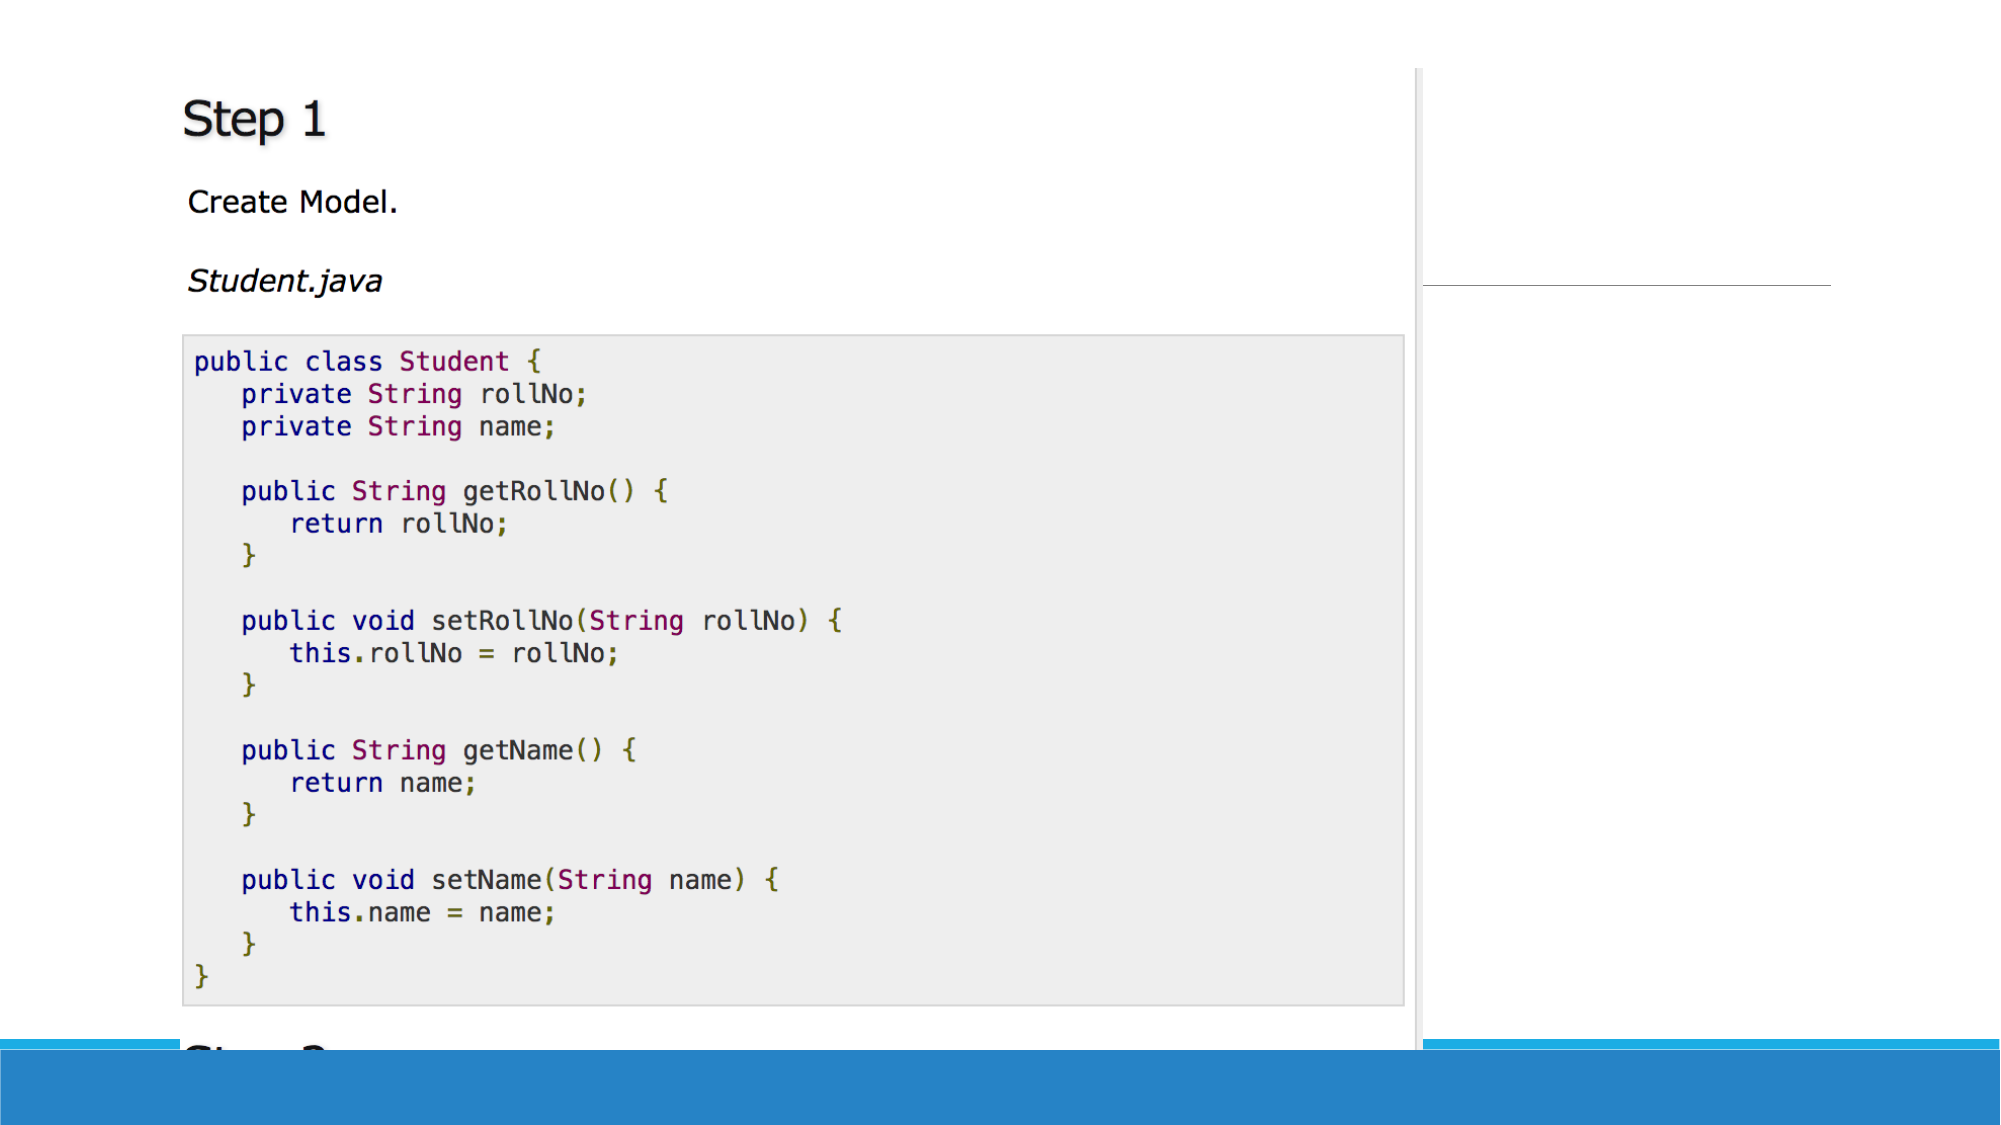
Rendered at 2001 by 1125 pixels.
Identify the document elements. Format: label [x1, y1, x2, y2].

list [179, 67, 1424, 1051]
